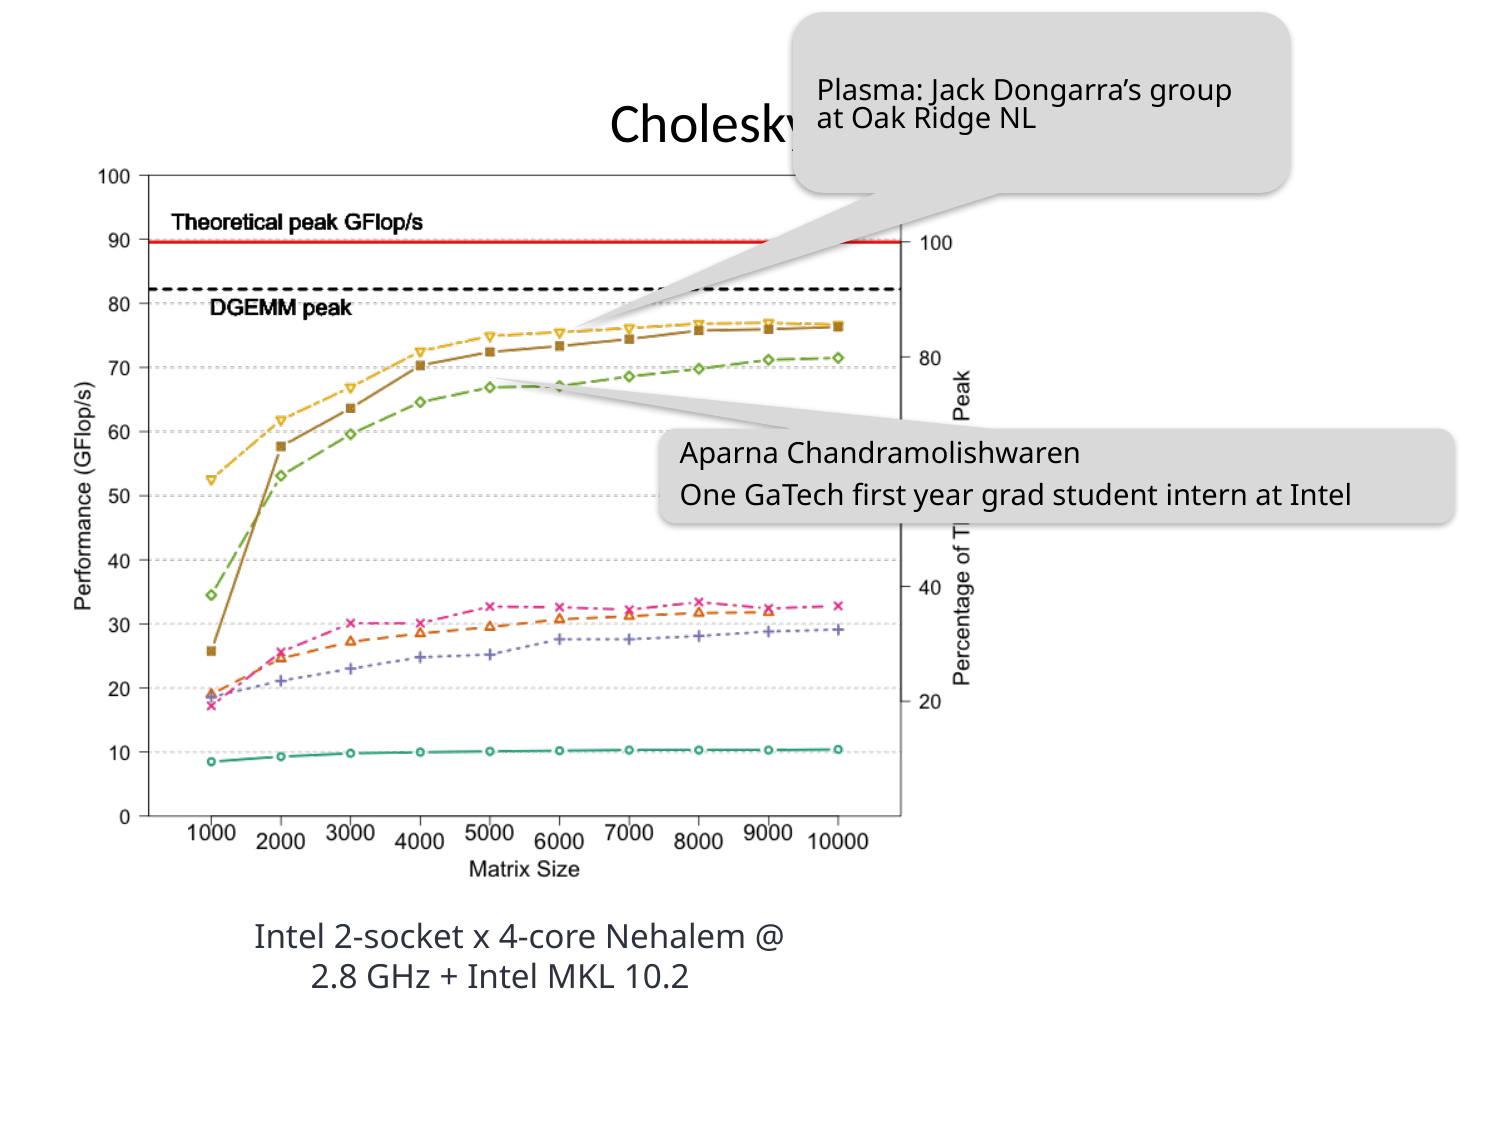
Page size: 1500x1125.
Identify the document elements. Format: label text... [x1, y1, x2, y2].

text_box Plasma: Jack Dongarra’s group at Oak Ridge NL [792, 12, 1291, 200]
text_box Aparna Chandramolishwaren One GaTech first year grad student intern at Intel [979, 427, 1455, 524]
title Cholesky [126, 79, 787, 160]
text_box Intel 2-socket x 4-core Nehalem @ 2.8 GHz + Intel MKL 10.2 [254, 915, 793, 1013]
picture [72, 161, 975, 883]
